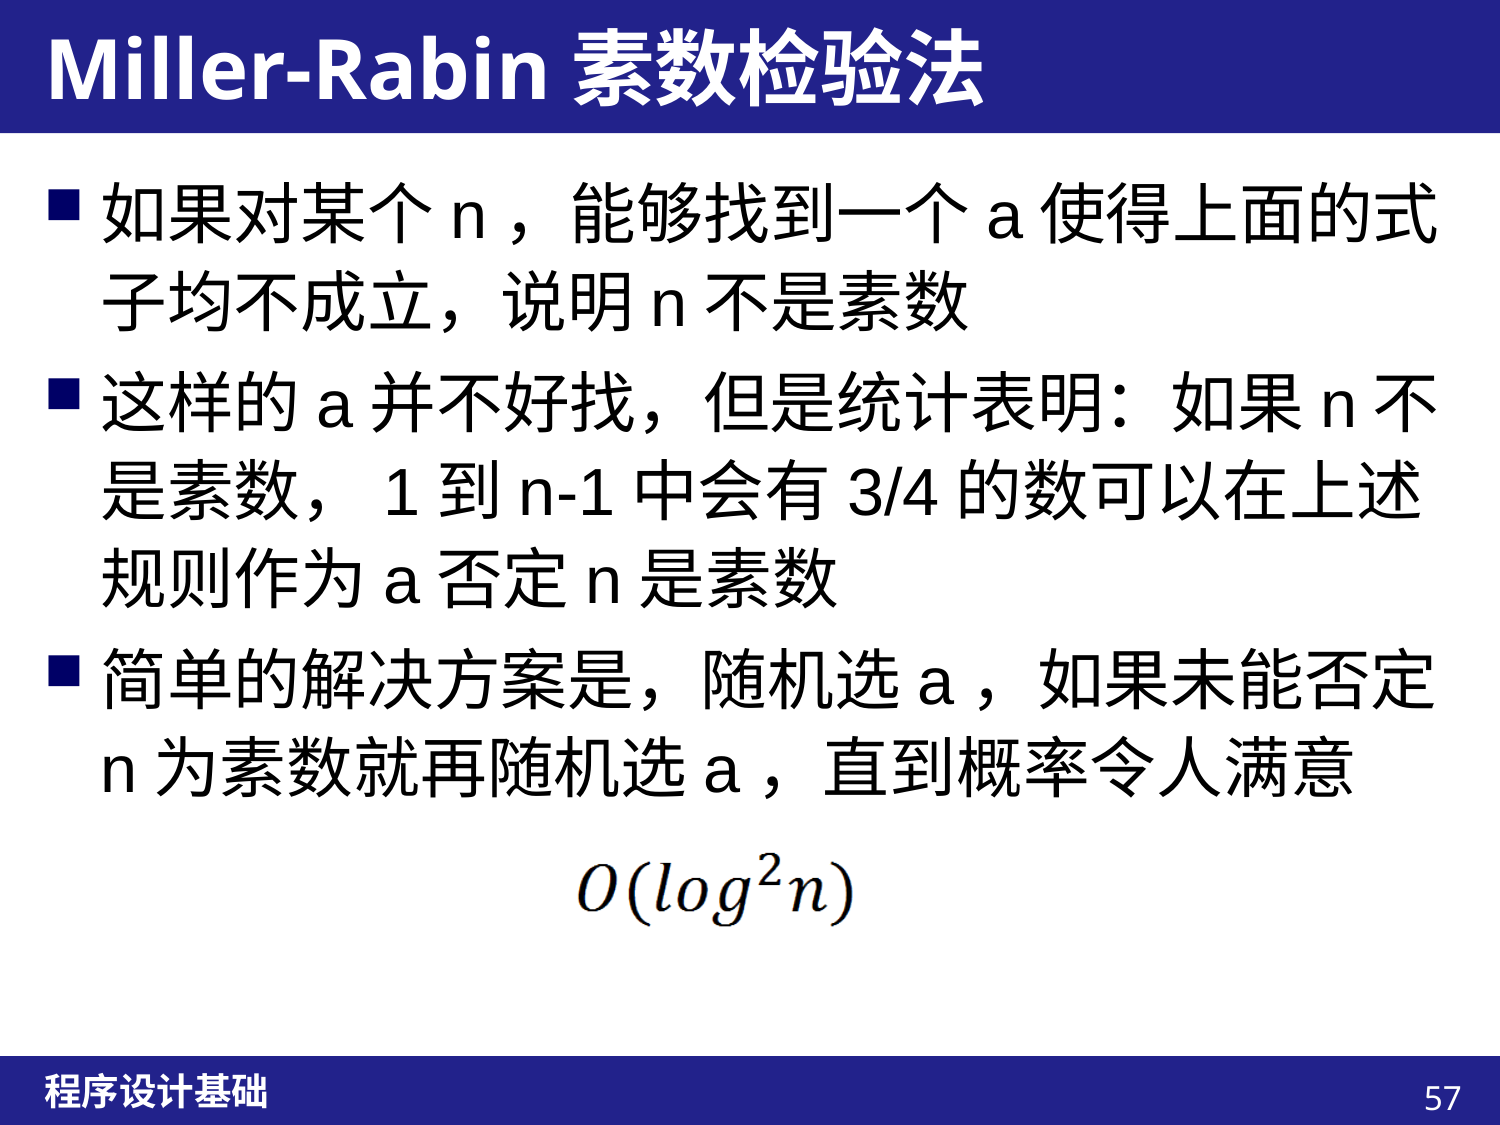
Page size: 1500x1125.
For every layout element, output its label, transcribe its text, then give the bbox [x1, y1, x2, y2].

title Miller-Rabin素数检验法 [29, 0, 1469, 134]
picture [573, 833, 858, 939]
list 如果对某个n，能够找到一个a使得上面的式子均不成立，说明n不是素数 这样的a并不好找，但是统计表明：如果n不是素数，1到n-1中会有3/4的数可以在上述规则作为a否定n是素数 简单的解决方案是，随机选a，如果未能否定n为素数就再随机选a，直到概率令人满意 [29, 156, 1469, 1034]
